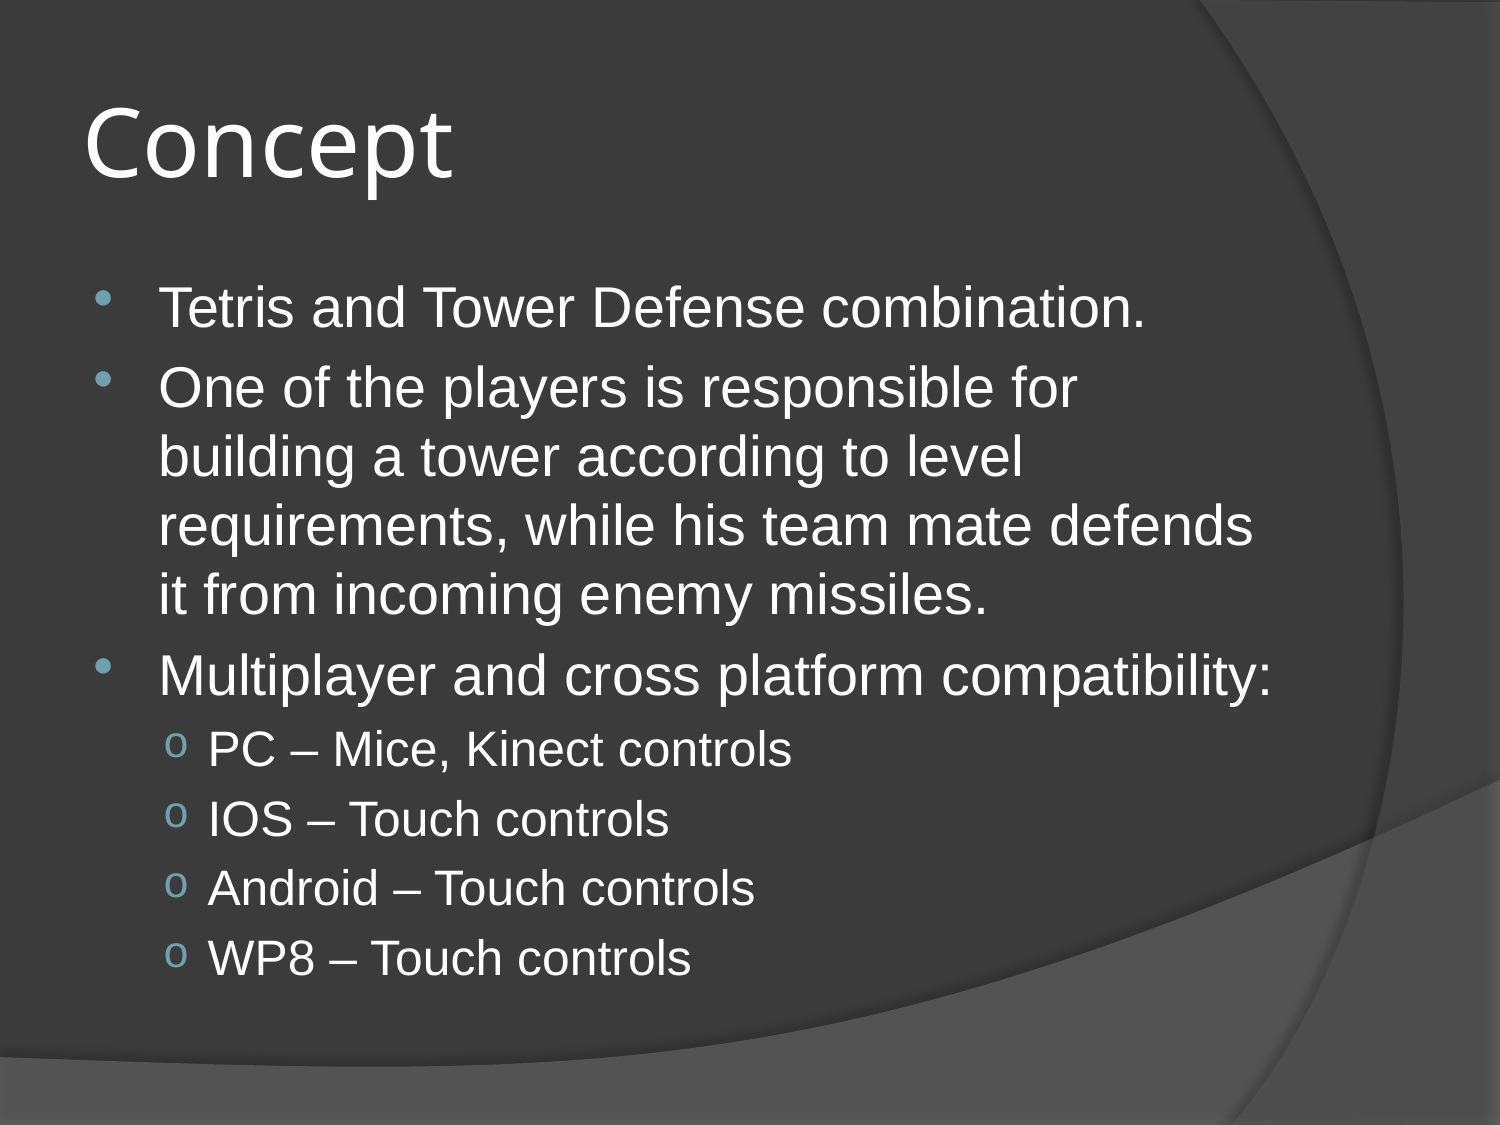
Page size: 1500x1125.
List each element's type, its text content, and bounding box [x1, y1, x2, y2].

list Tetris and Tower Defense combination. One of the players is responsible for building a tower according to level requirements, while his team mate defends it from incoming enemy missiles. Multiplayer and cross platform compatibility: PC – Mice, Kinect controls IOS – Touch controls Android – Touch controls WP8 – Touch controls [75, 262, 1300, 1005]
title Concept [75, 45, 1300, 233]
